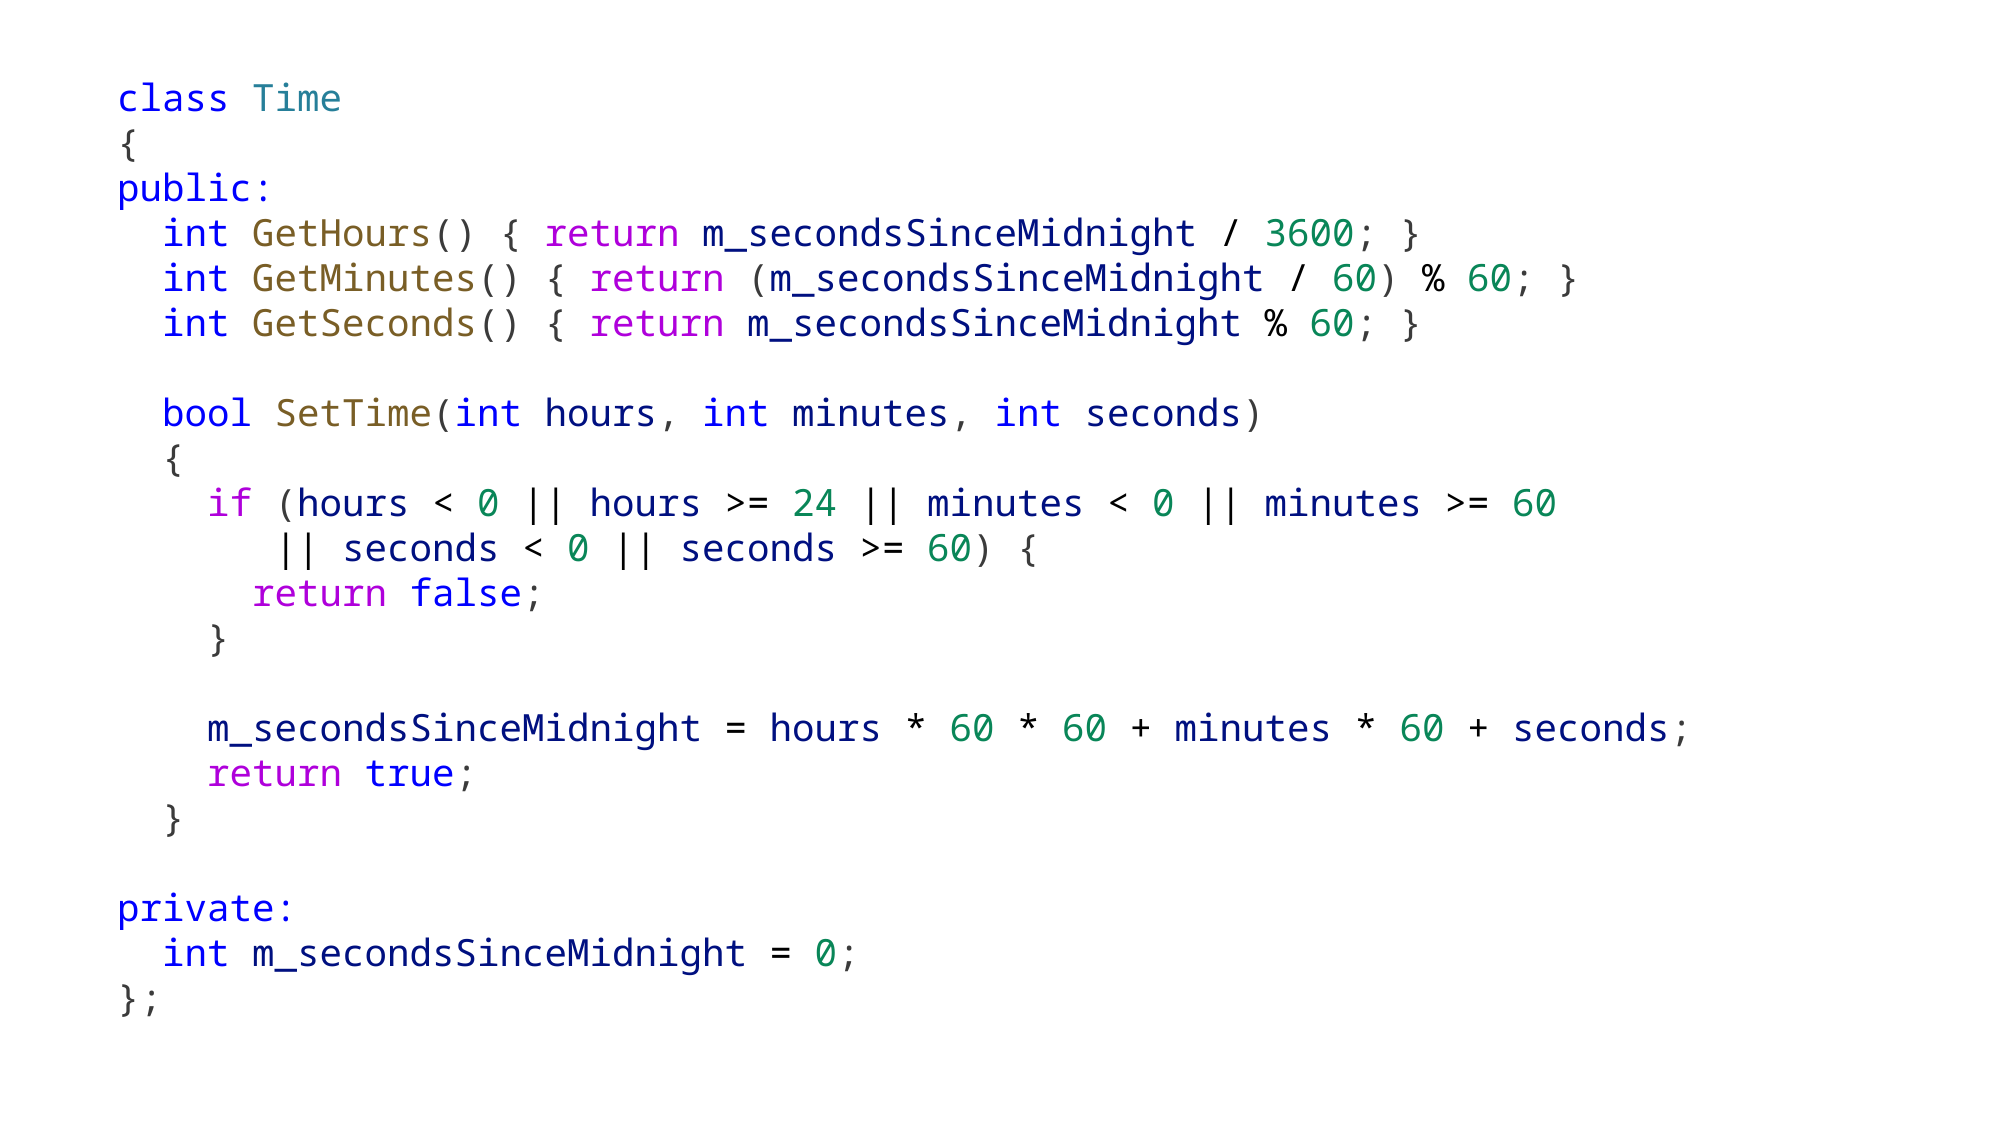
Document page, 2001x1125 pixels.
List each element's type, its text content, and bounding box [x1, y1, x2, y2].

text_box class Time { public: int GetHours() { return m_secondsSinceMidnight / 3600; } int GetMinutes() { return (m_secondsSinceMidnight / 60) % 60; } int GetSeconds() { return m_secondsSinceMidnight % 60; } bool SetTime(int hours, int minutes, int seconds) { if (hours < 0 || hours >= 24 || minutes < 0 || minutes >= 60 || seconds < 0 || seconds >= 60) { return false; } m_secondsSinceMidnight = hours * 60 * 60 + minutes * 60 + seconds; return true; } private: int m_secondsSinceMidnight = 0; }; [102, 66, 1804, 1027]
